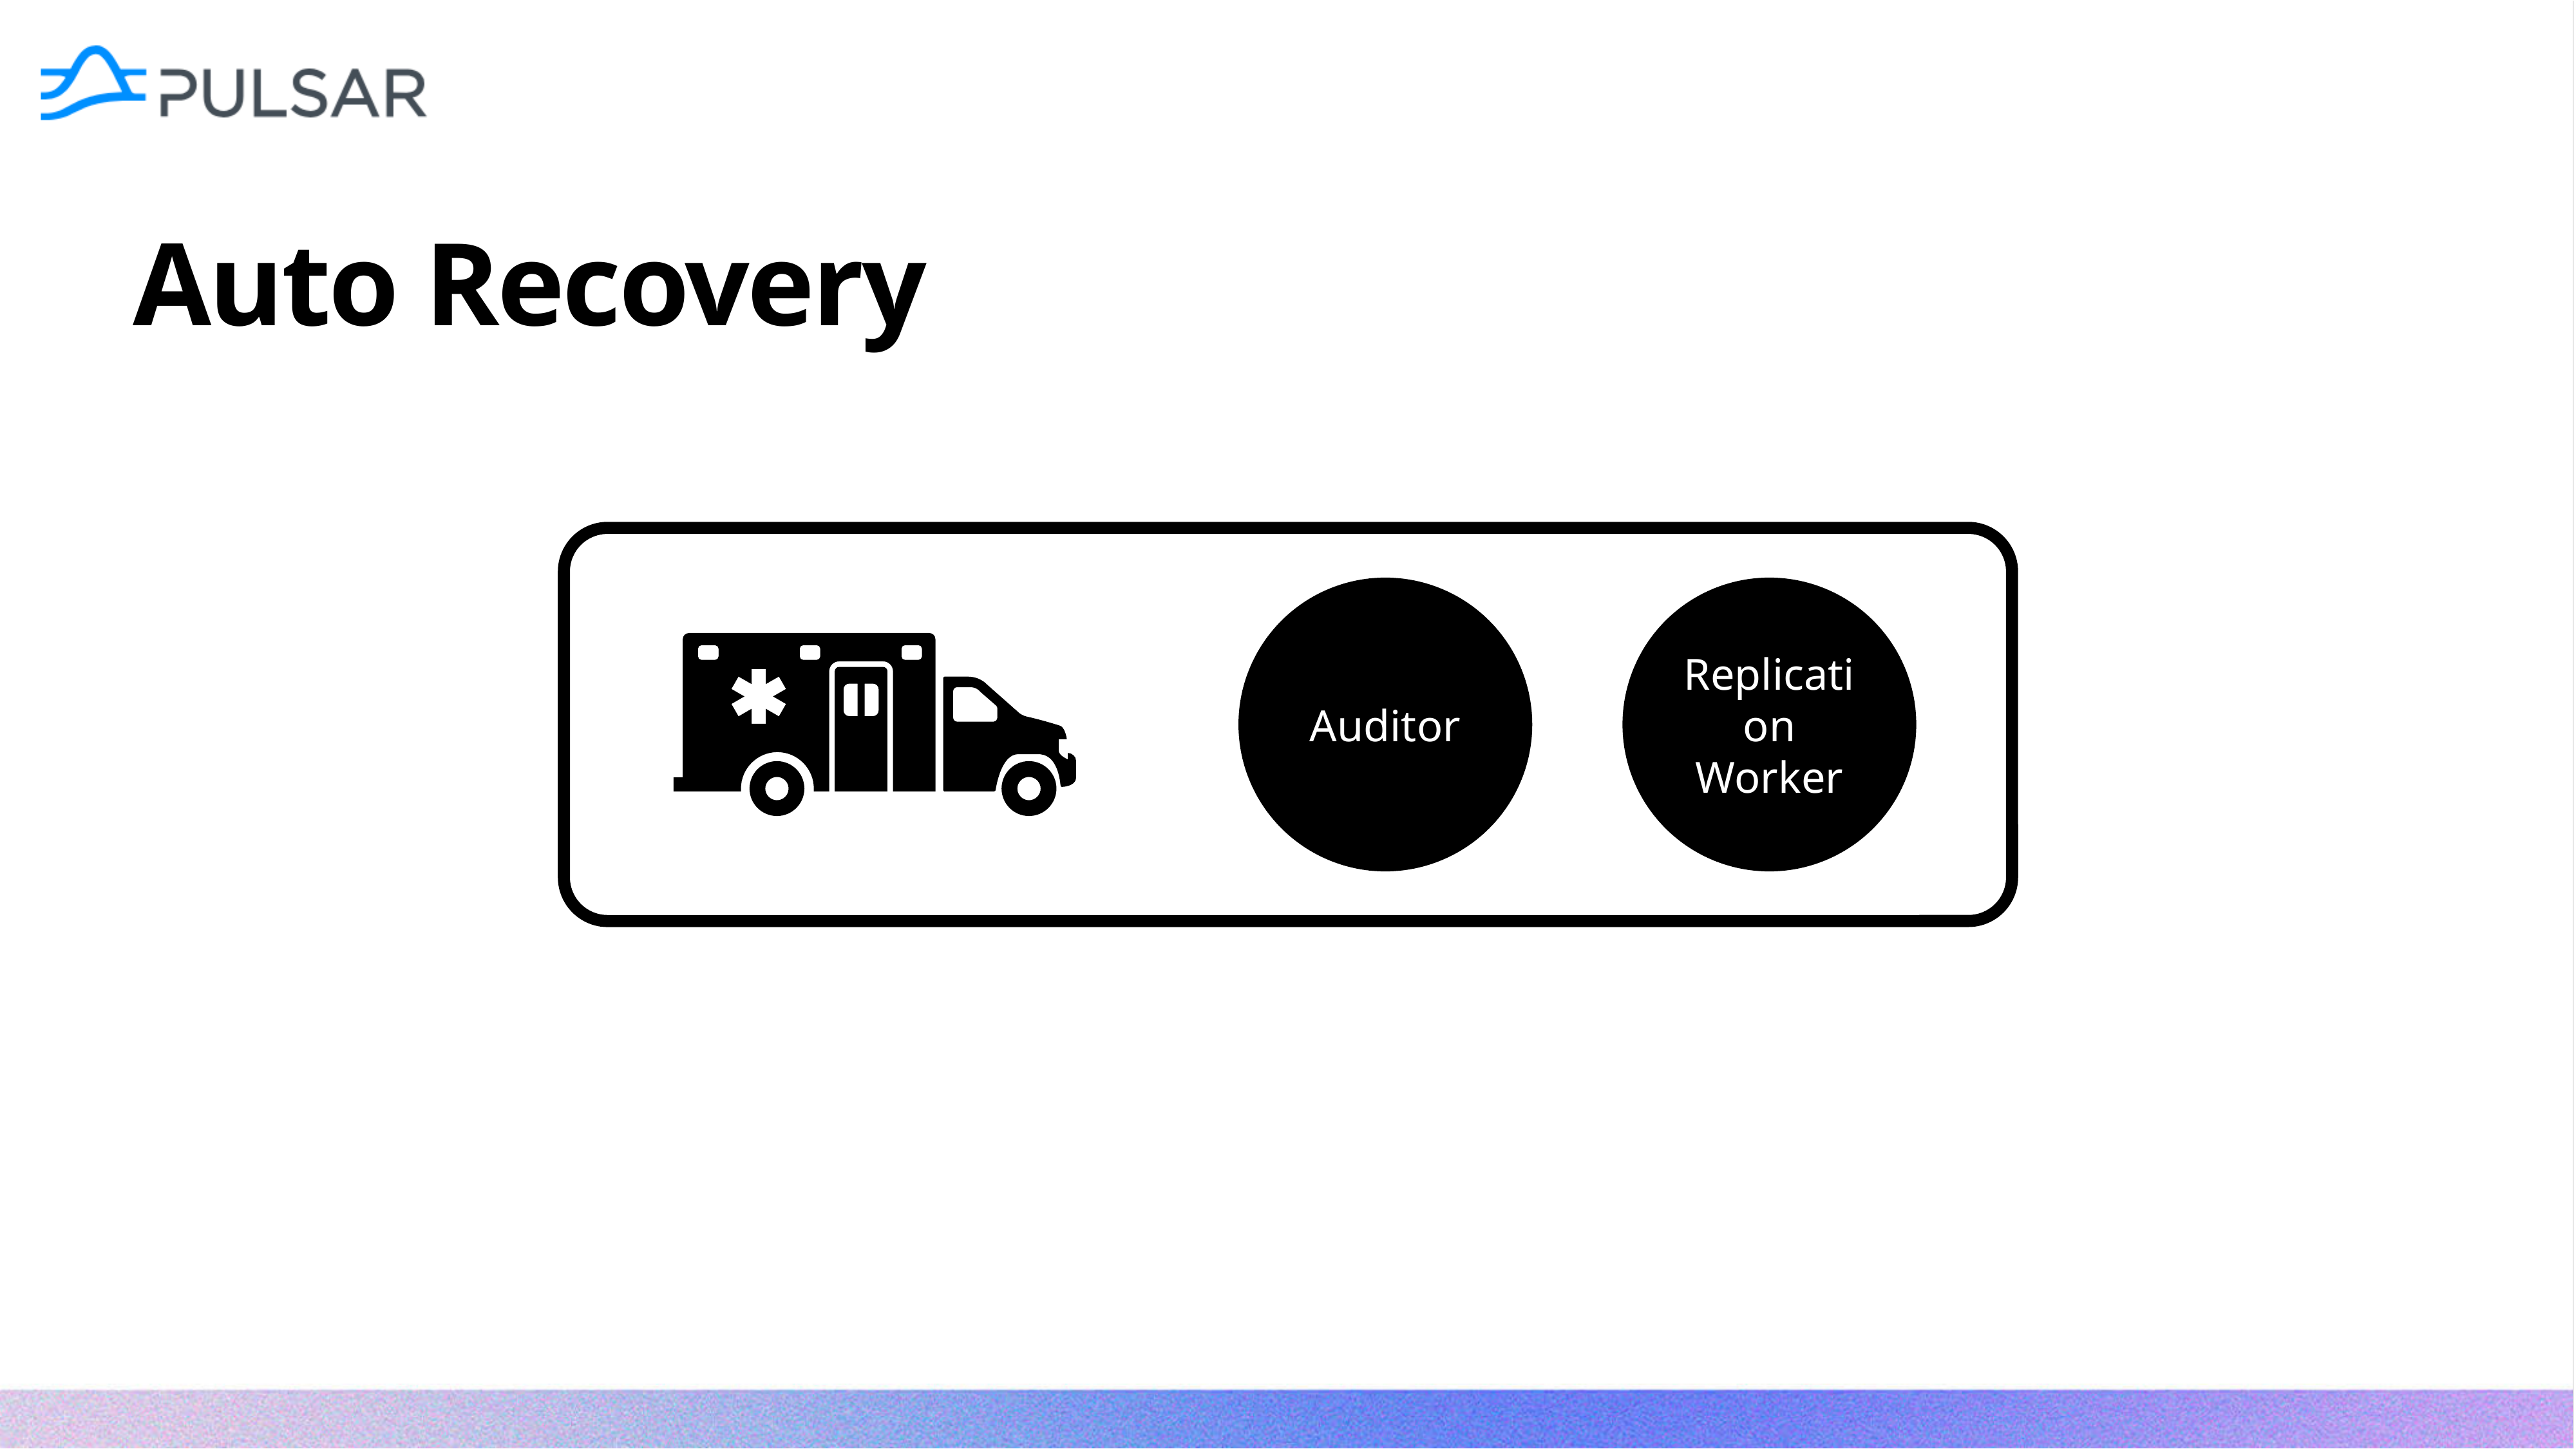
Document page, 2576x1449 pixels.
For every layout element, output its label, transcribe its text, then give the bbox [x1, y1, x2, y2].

text_box [564, 527, 2012, 922]
text_box [1001, 761, 1057, 817]
picture [0, 1, 2576, 1448]
text_box [749, 761, 805, 817]
text_box Replication Worker [1622, 577, 1917, 872]
text_box Auditor [1238, 577, 1533, 872]
title Auto Recovery [127, 232, 1235, 385]
text_box [943, 676, 1076, 791]
text_box [673, 632, 936, 791]
